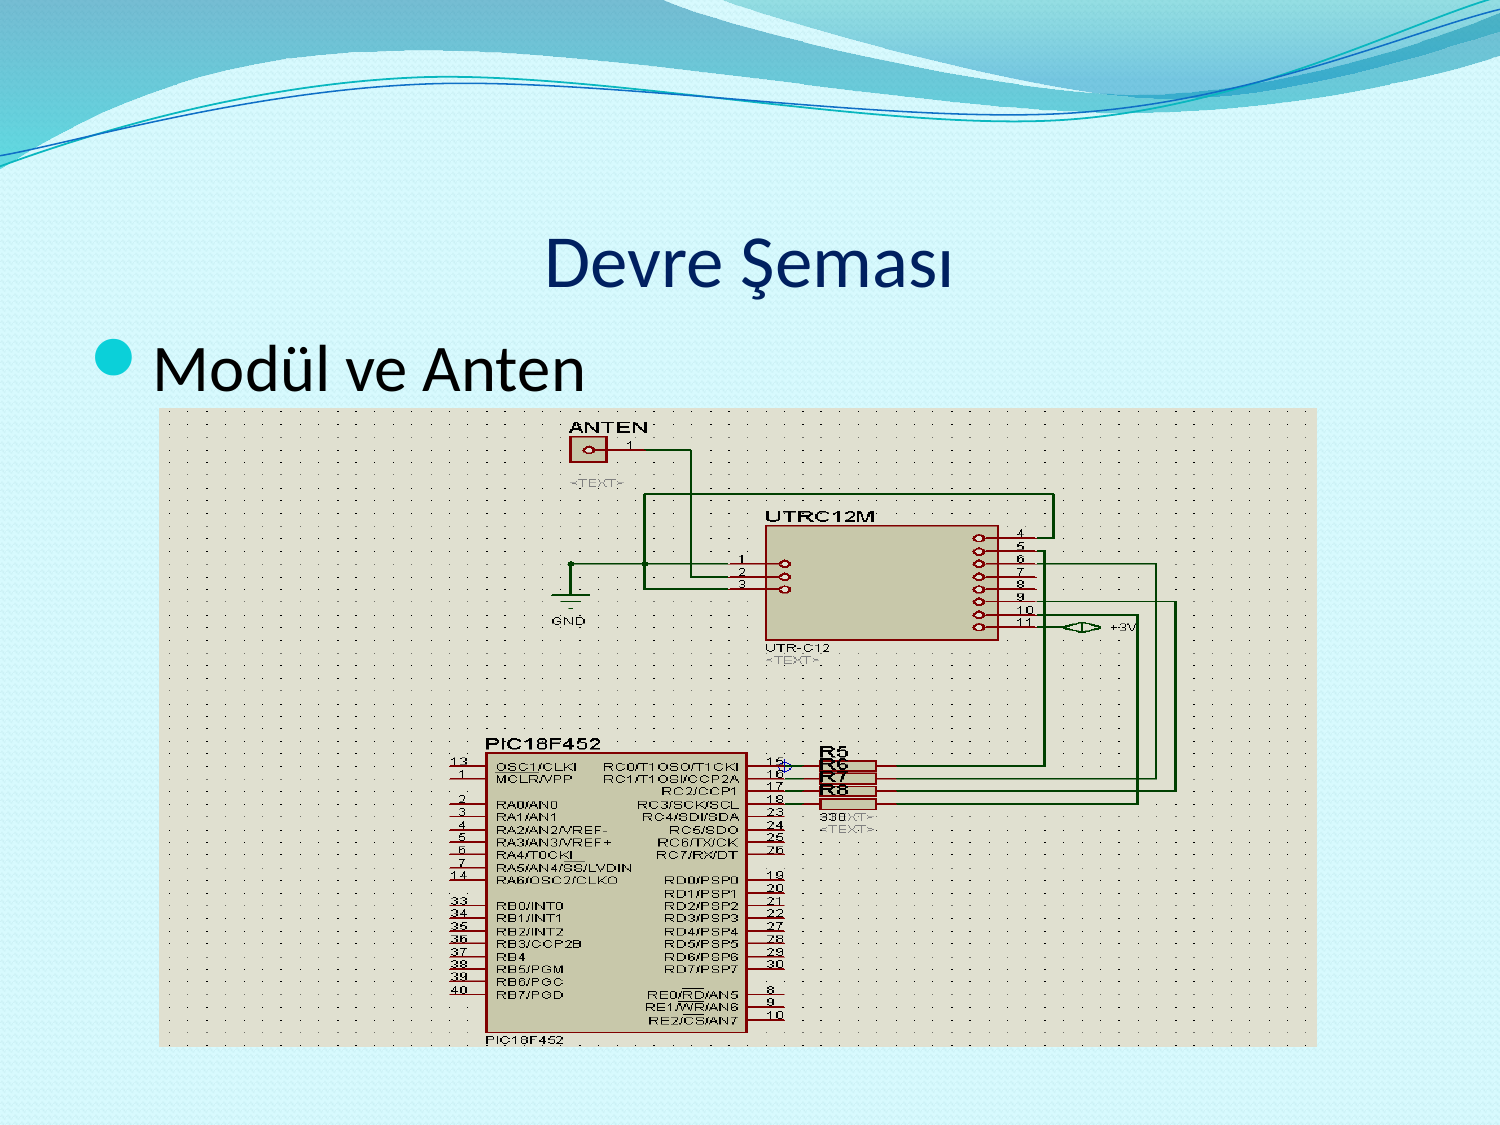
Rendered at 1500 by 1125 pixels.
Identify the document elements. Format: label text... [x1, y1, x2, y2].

title Devre Şeması [75, 115, 1425, 303]
picture [159, 408, 1318, 1048]
list Modül ve Anten [75, 317, 1425, 1038]
